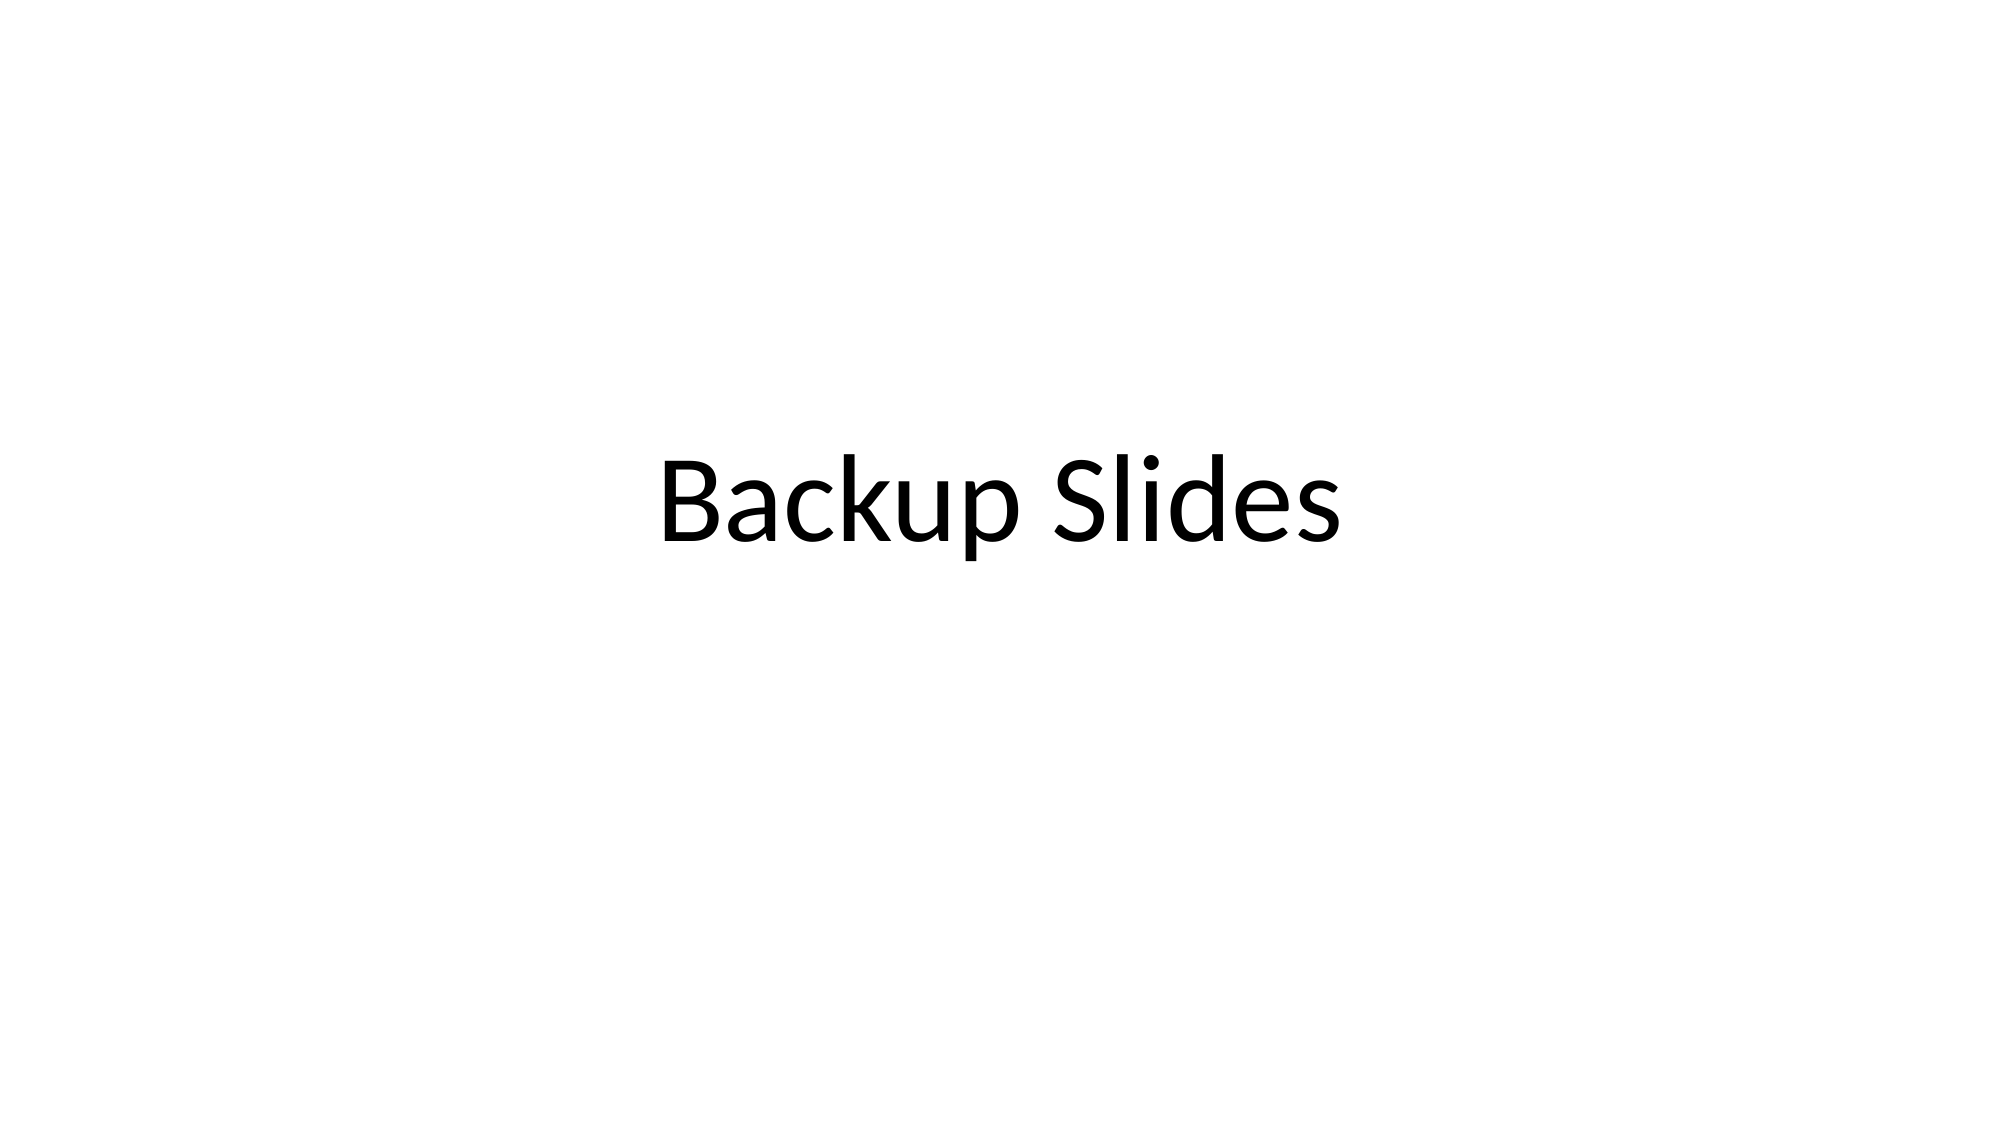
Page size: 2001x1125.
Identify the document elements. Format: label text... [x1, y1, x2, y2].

title Backup Slides [249, 184, 1750, 576]
